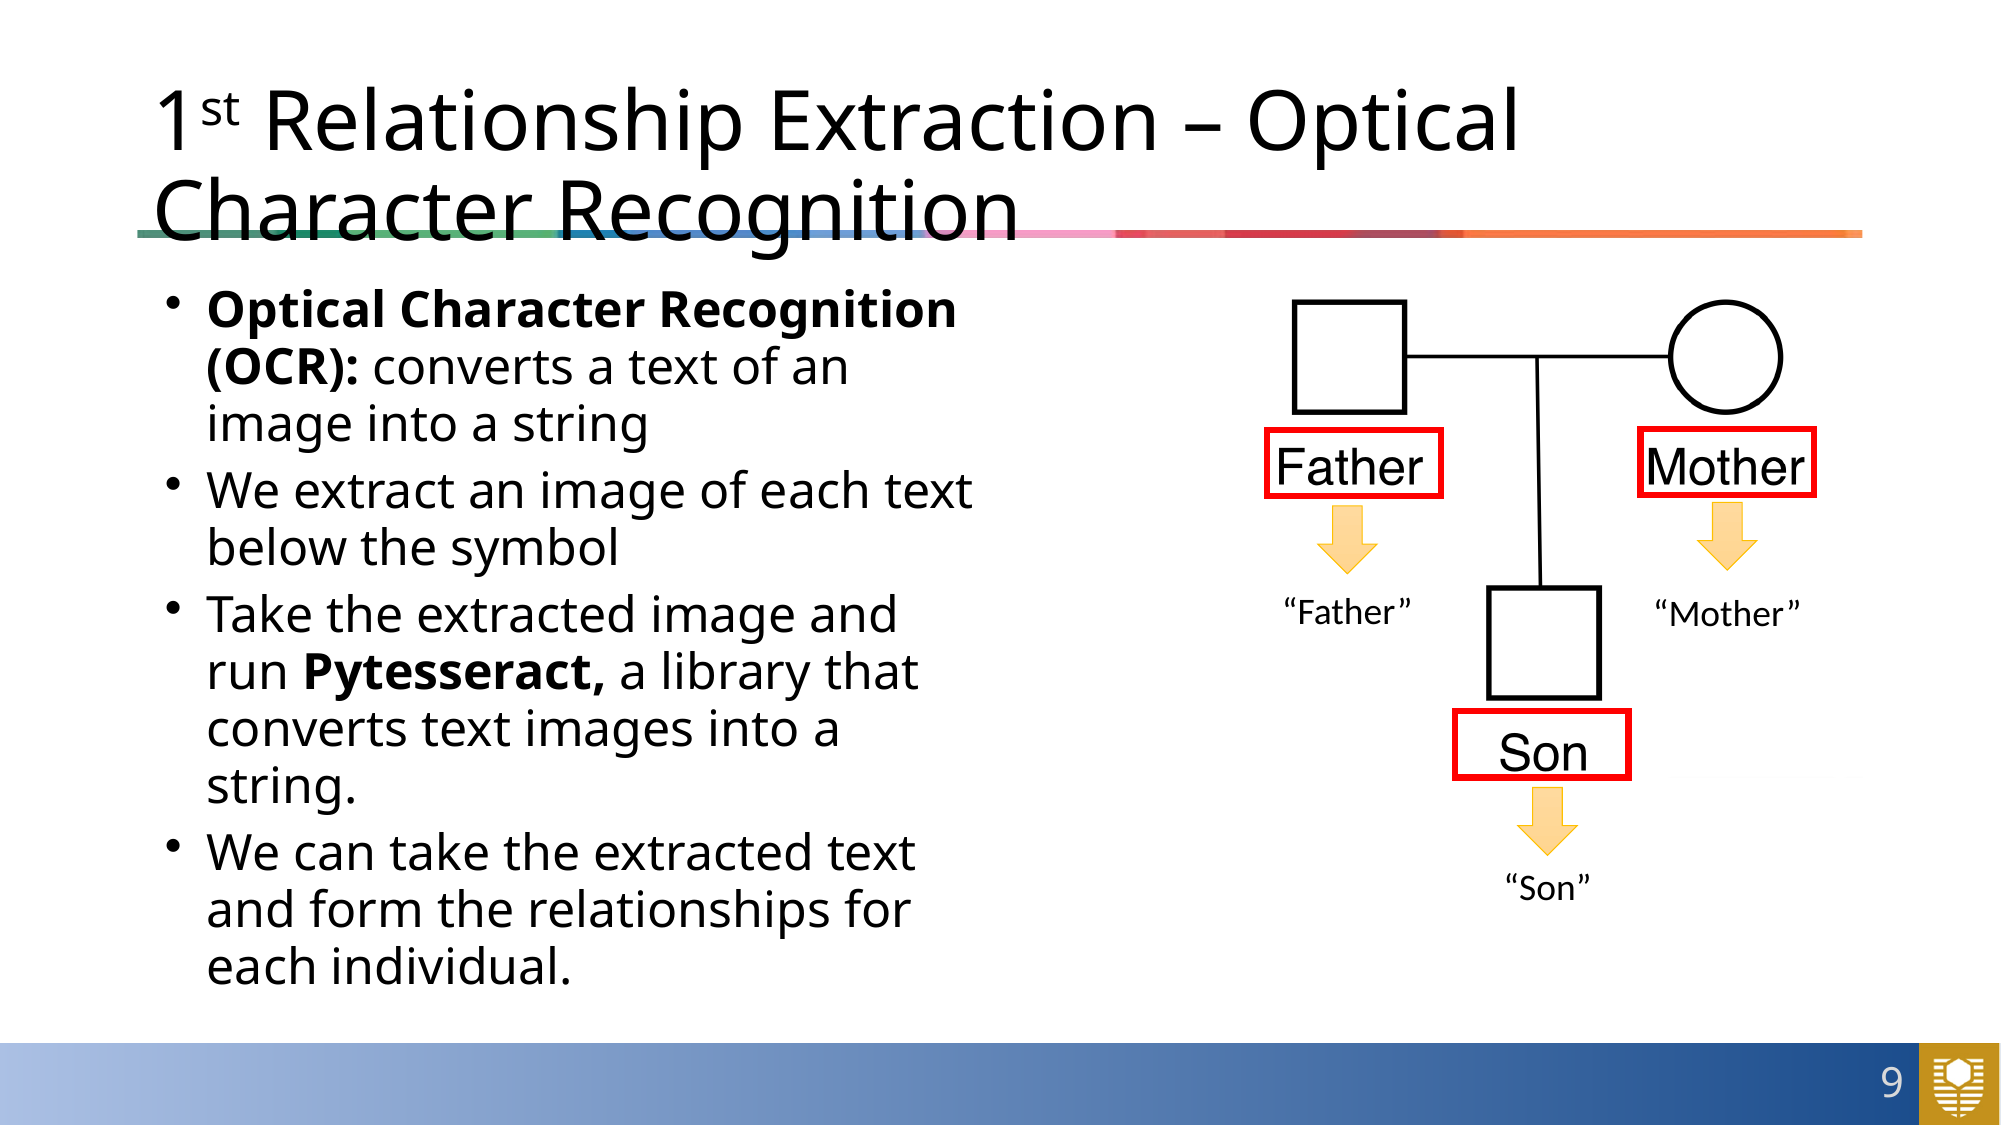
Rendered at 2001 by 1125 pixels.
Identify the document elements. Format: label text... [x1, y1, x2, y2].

text_box “Son” [1453, 855, 1642, 916]
text_box Optical Character Recognition (OCR): converts a text of an image into a string We extract an image of each text below the symbol Take the extracted image and run Pytesseract, a library that converts text images into a string. We can take the extracted text and form the relationships for each individual. [153, 276, 990, 916]
picture [1232, 260, 1863, 779]
title 1st Relationship Extraction – Optical Character Recognition [137, 59, 1863, 278]
text_box [1516, 786, 1579, 855]
picture [1919, 1043, 2000, 1125]
